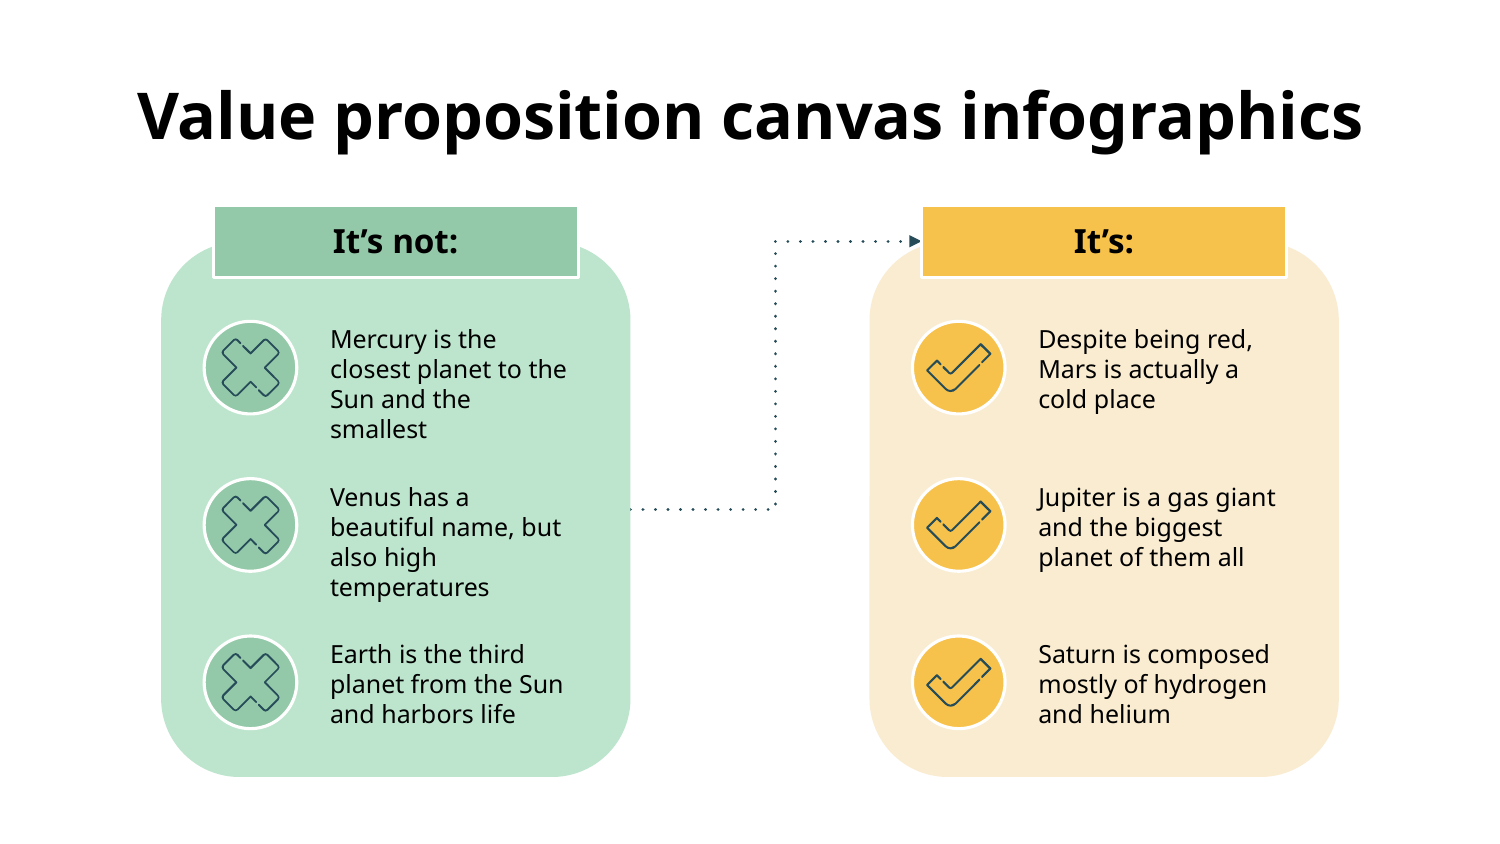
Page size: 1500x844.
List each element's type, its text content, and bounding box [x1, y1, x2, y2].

title Value proposition canvas infographics [75, 67, 1427, 161]
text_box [912, 466, 1296, 584]
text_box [220, 495, 280, 555]
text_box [925, 500, 992, 550]
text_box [925, 657, 992, 707]
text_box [869, 205, 1340, 778]
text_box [912, 623, 1296, 742]
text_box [220, 652, 280, 712]
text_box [635, 241, 864, 510]
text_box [925, 342, 992, 393]
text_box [203, 623, 588, 742]
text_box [912, 308, 1296, 427]
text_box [203, 466, 588, 584]
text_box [203, 308, 588, 427]
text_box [160, 205, 631, 778]
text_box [220, 338, 280, 398]
